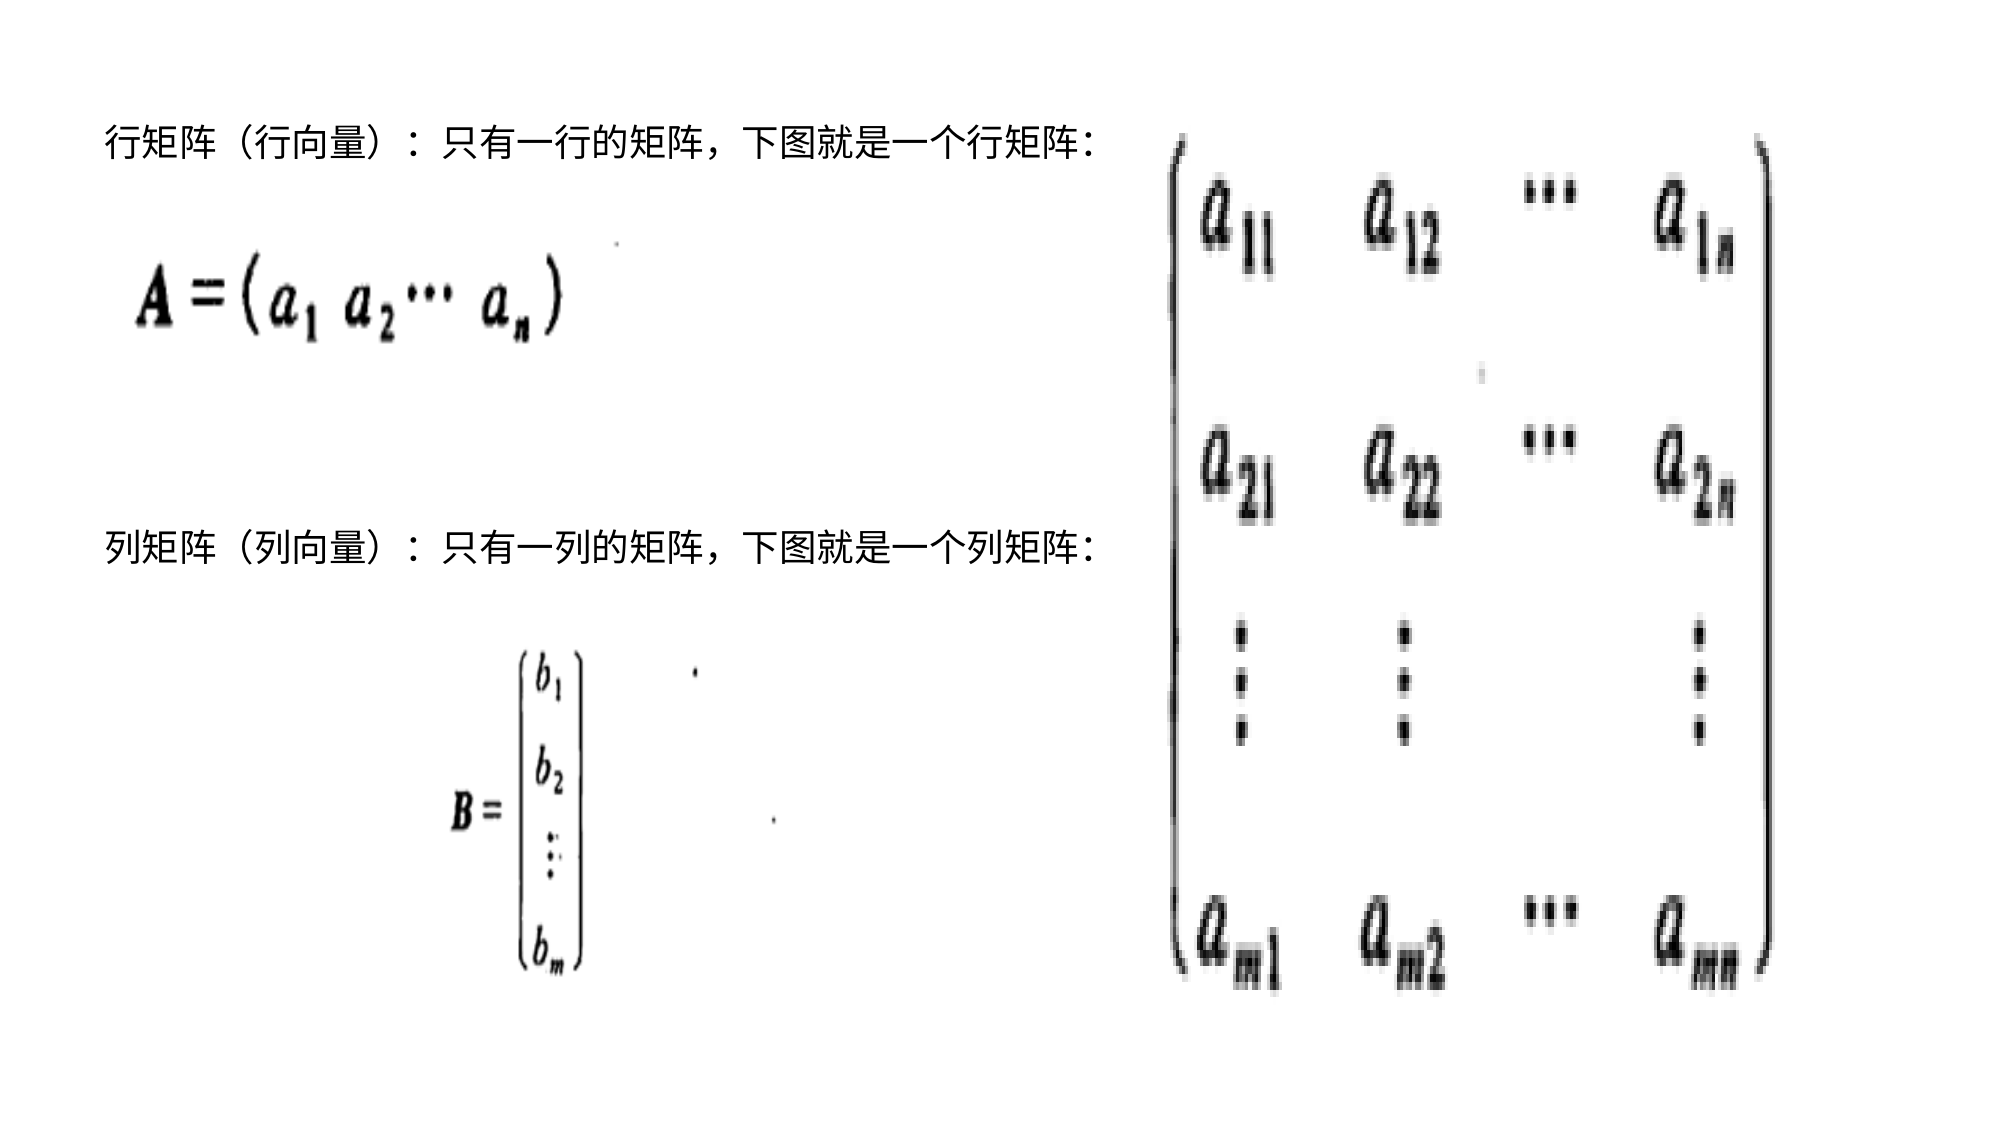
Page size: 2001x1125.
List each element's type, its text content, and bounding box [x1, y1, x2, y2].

picture [1146, 86, 1783, 1053]
picture [145, 611, 1018, 990]
text_box 行矩阵（行向量）：只有一行的矩阵，下图就是一个行矩阵： ​ 列矩阵（列向量）：只有一列的矩阵，下图就是一个列矩阵： ​ [89, 112, 1140, 622]
picture [0, 214, 982, 366]
